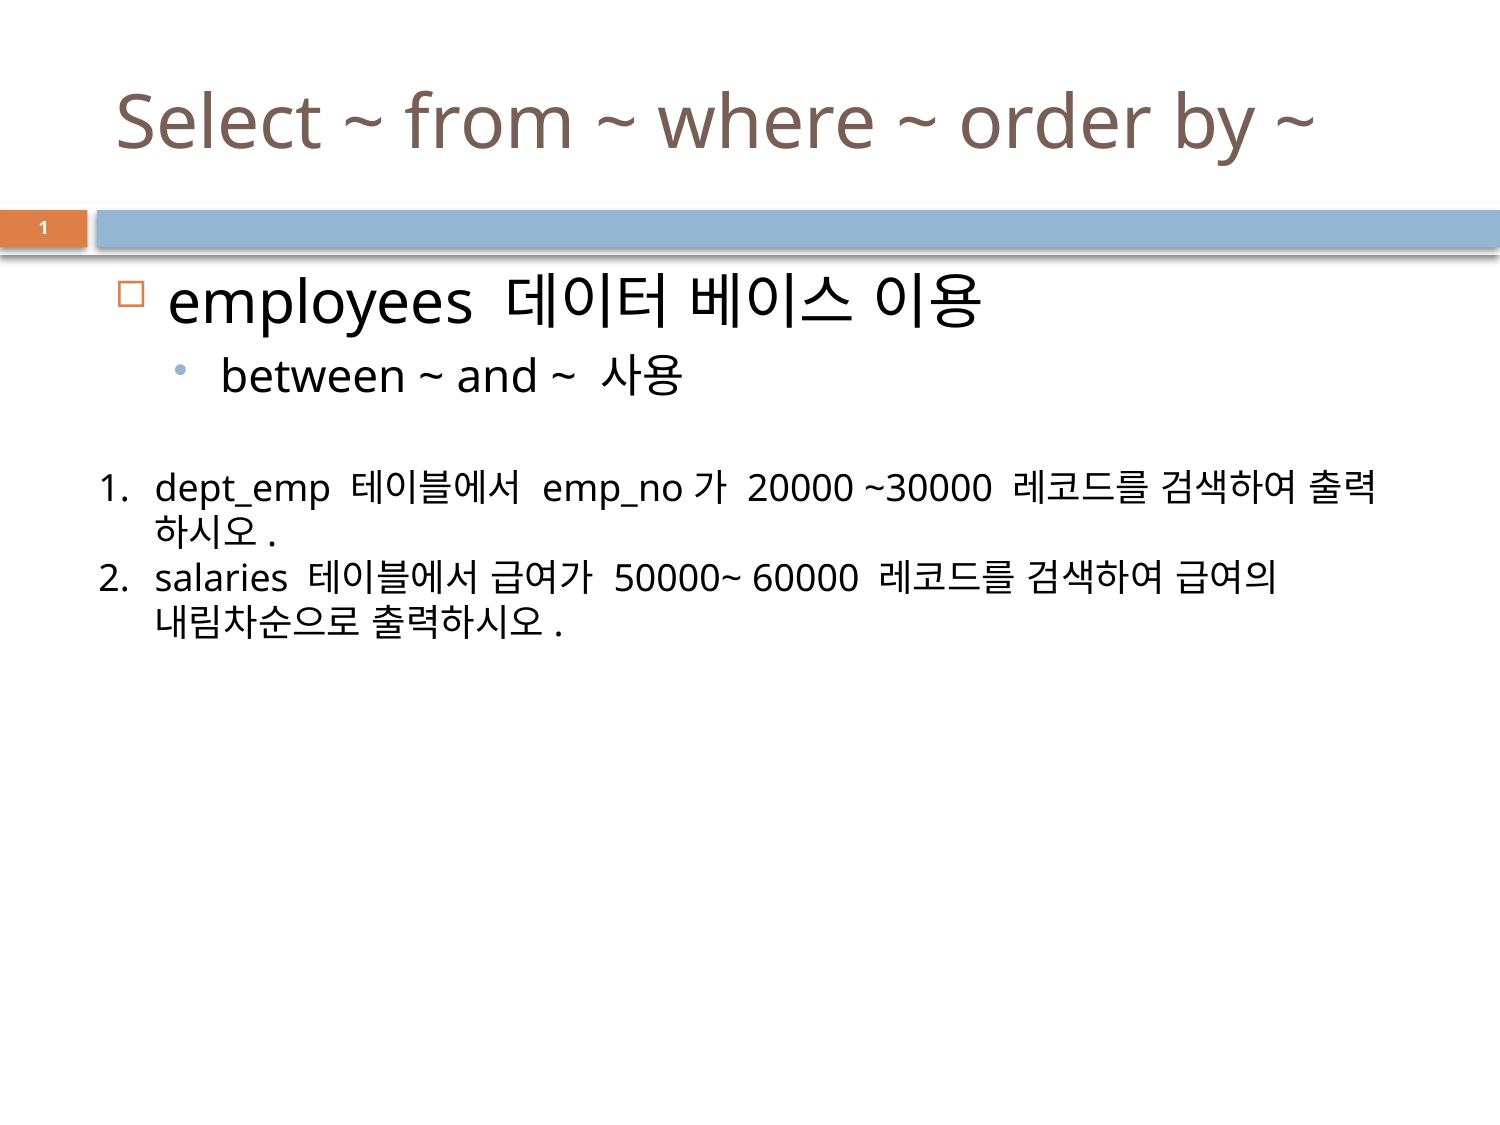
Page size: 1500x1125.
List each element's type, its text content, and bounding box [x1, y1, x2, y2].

title Select ~ from ~ where ~ order by ~ [100, 37, 1438, 200]
text_box dept_emp 테이블에서 emp_no가 20000 ~30000 레코드를 검색하여 출력 하시오. salaries 테이블에서 급여가 50000~ 60000 레코드를 검색하여 급여의 내림차순으로 출력하시오. [83, 456, 1455, 696]
slide_number 1 [0, 208, 88, 249]
list employees 데이터 베이스 이용 between ~ and ~ 사용 [100, 255, 1438, 439]
